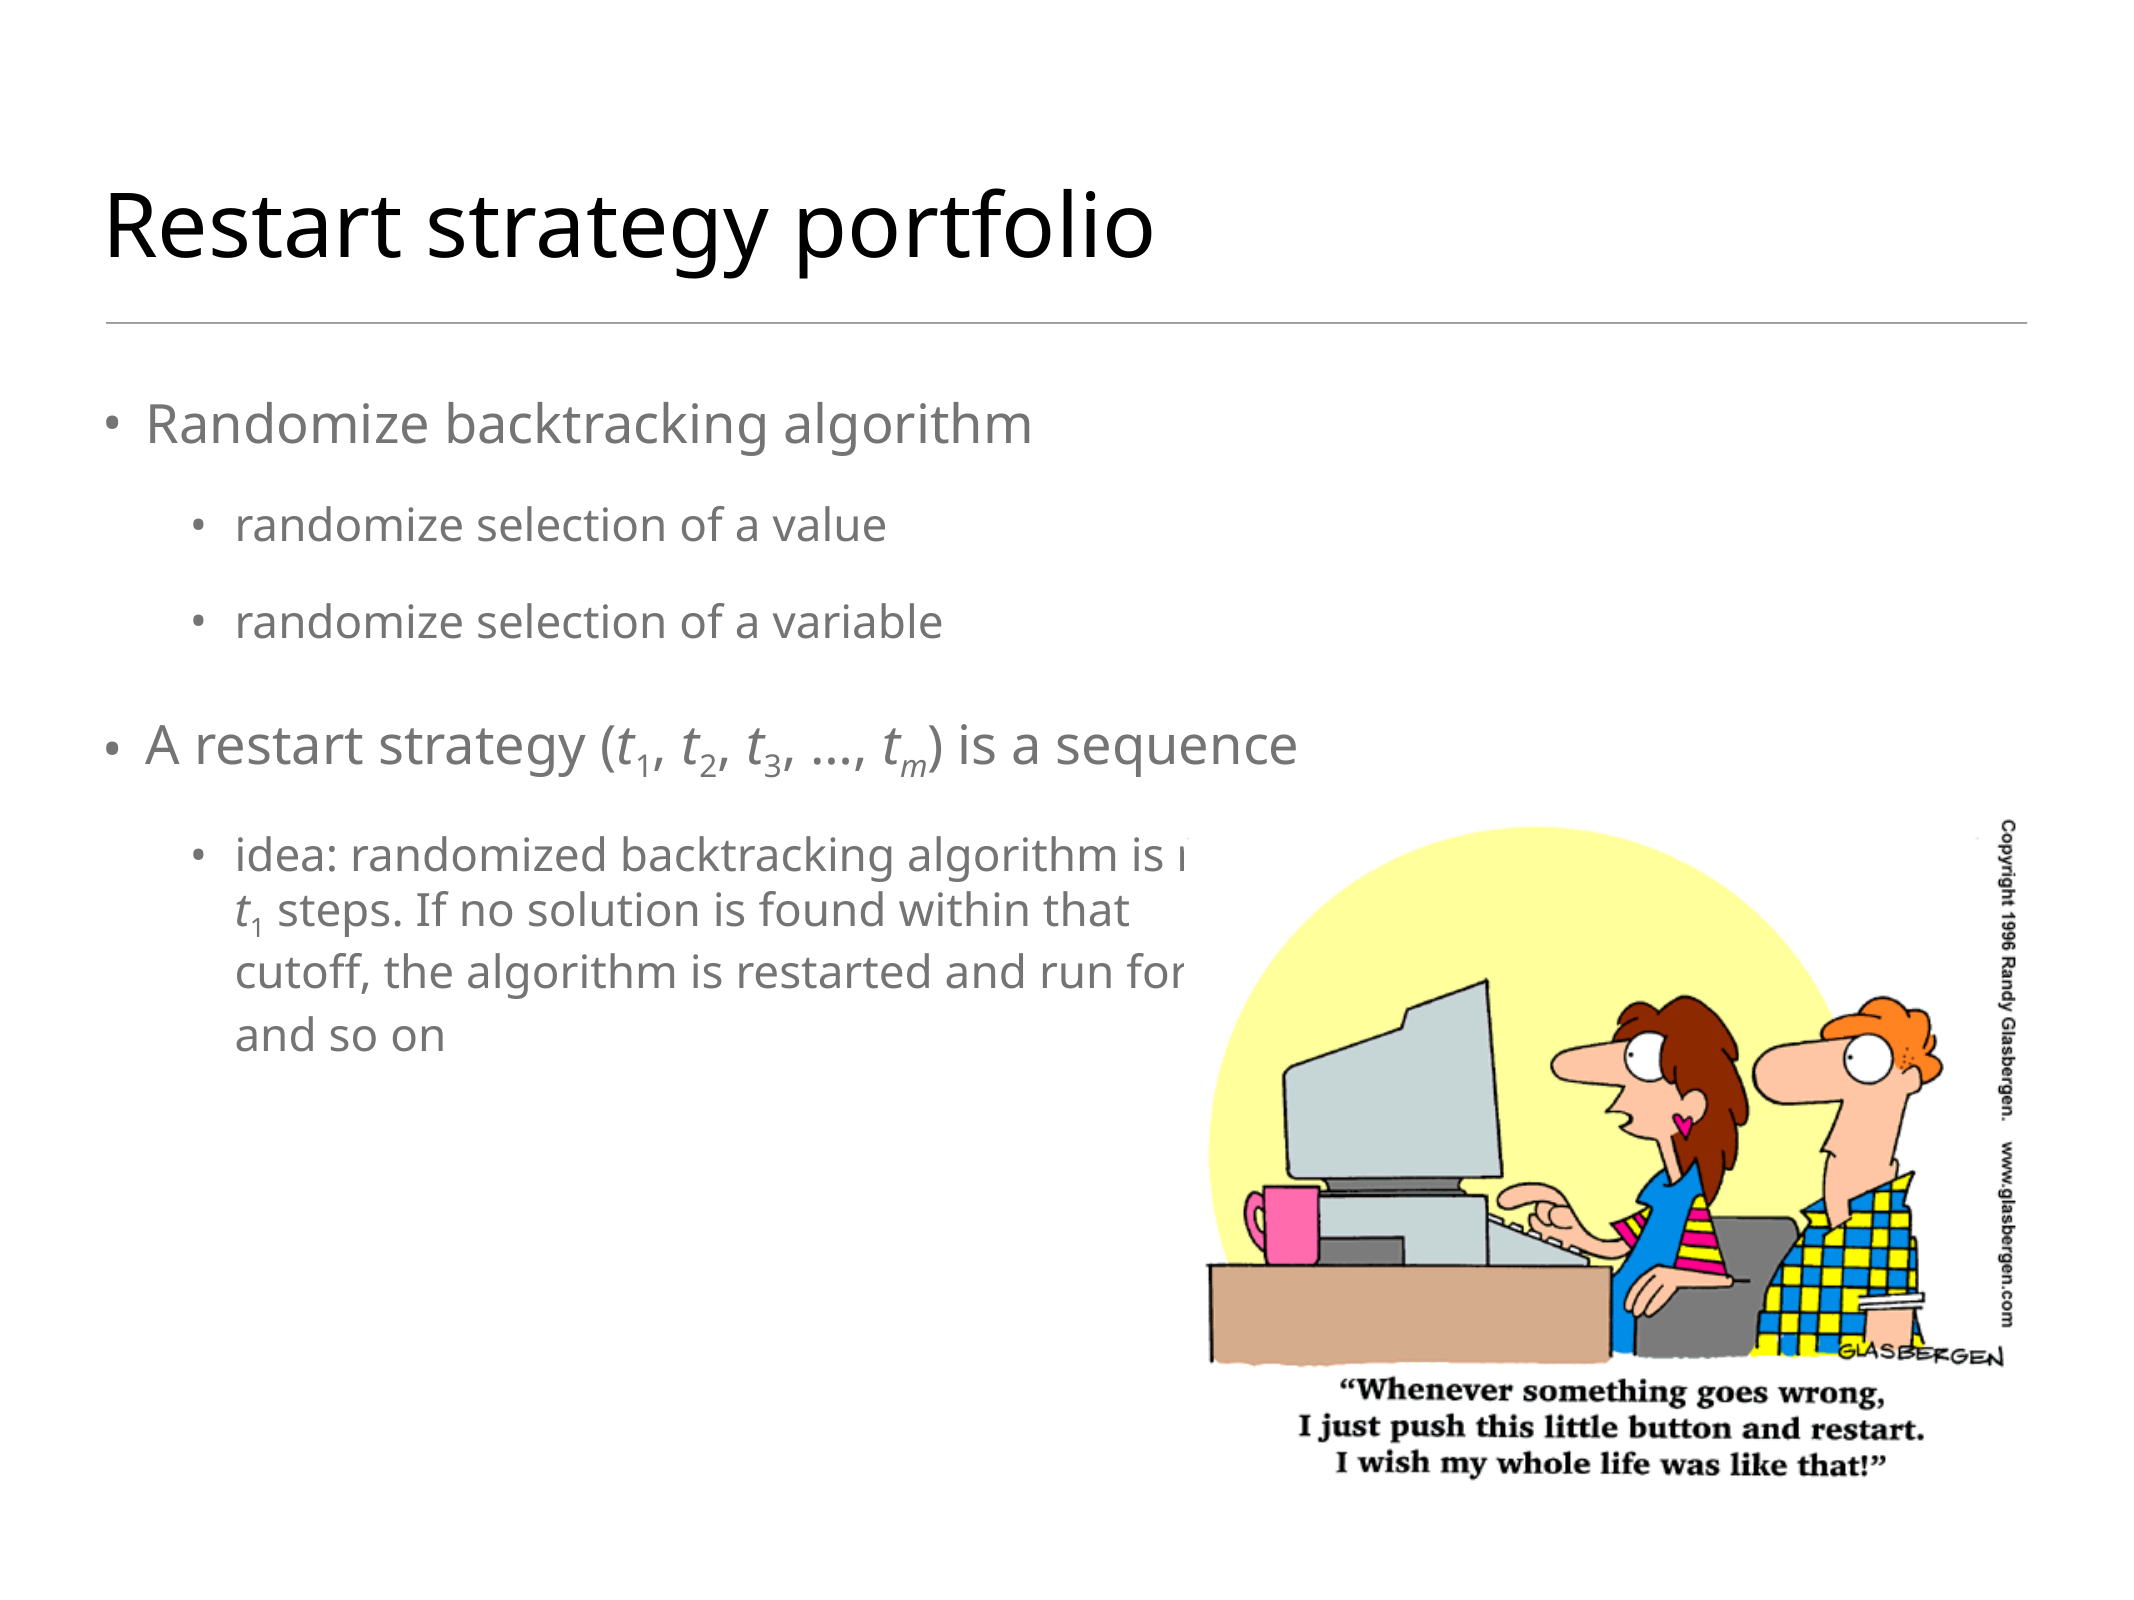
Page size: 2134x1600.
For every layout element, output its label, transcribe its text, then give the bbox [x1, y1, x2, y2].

title Restart strategy portfolio [93, 54, 2040, 284]
list Randomize backtracking algorithm randomize selection of a value randomize selection of a variable A restart strategy (t1, t2, t3, …, tm) is a sequence idea: randomized backtracking algorithm is run for t1 steps. If no solution is found within that cutoff, the algorithm is restarted and run for t2 steps, and so on [93, 380, 2040, 1459]
picture [1184, 812, 2024, 1510]
